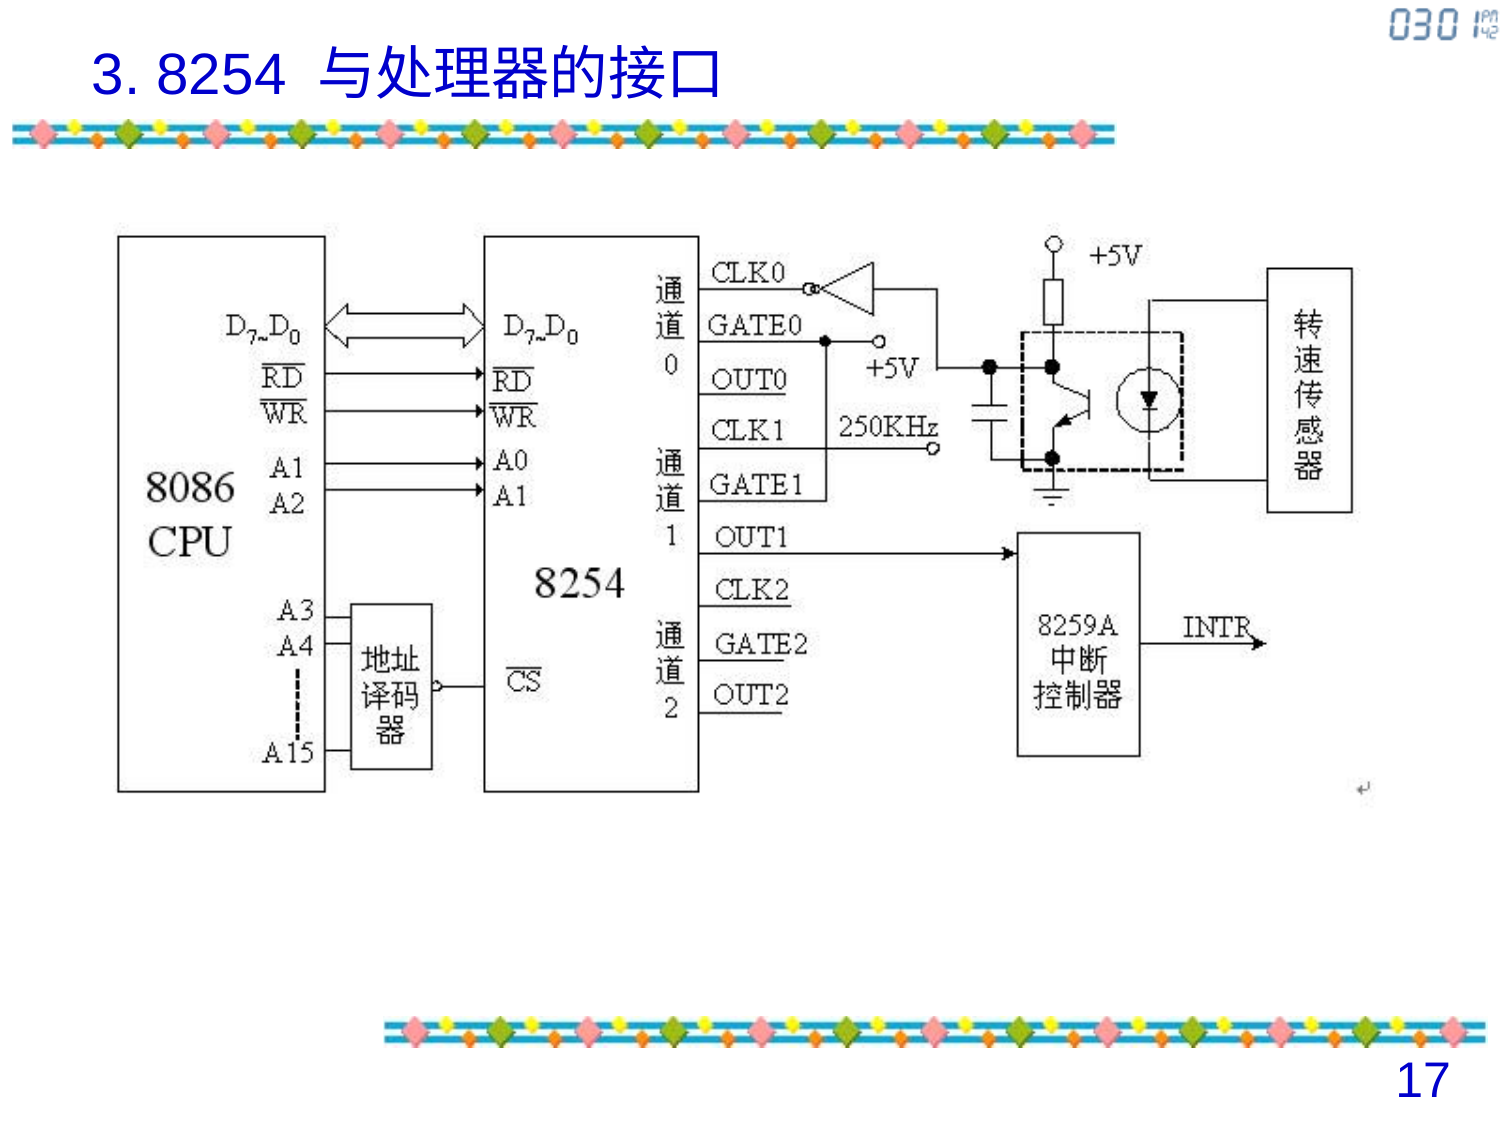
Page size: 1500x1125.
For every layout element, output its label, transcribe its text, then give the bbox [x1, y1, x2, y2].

picture [11, 119, 1117, 149]
title 3. 8254 与处理器的接口 [76, 26, 1115, 114]
picture [1387, 0, 1500, 50]
picture [383, 1016, 1488, 1048]
picture [99, 207, 1419, 811]
